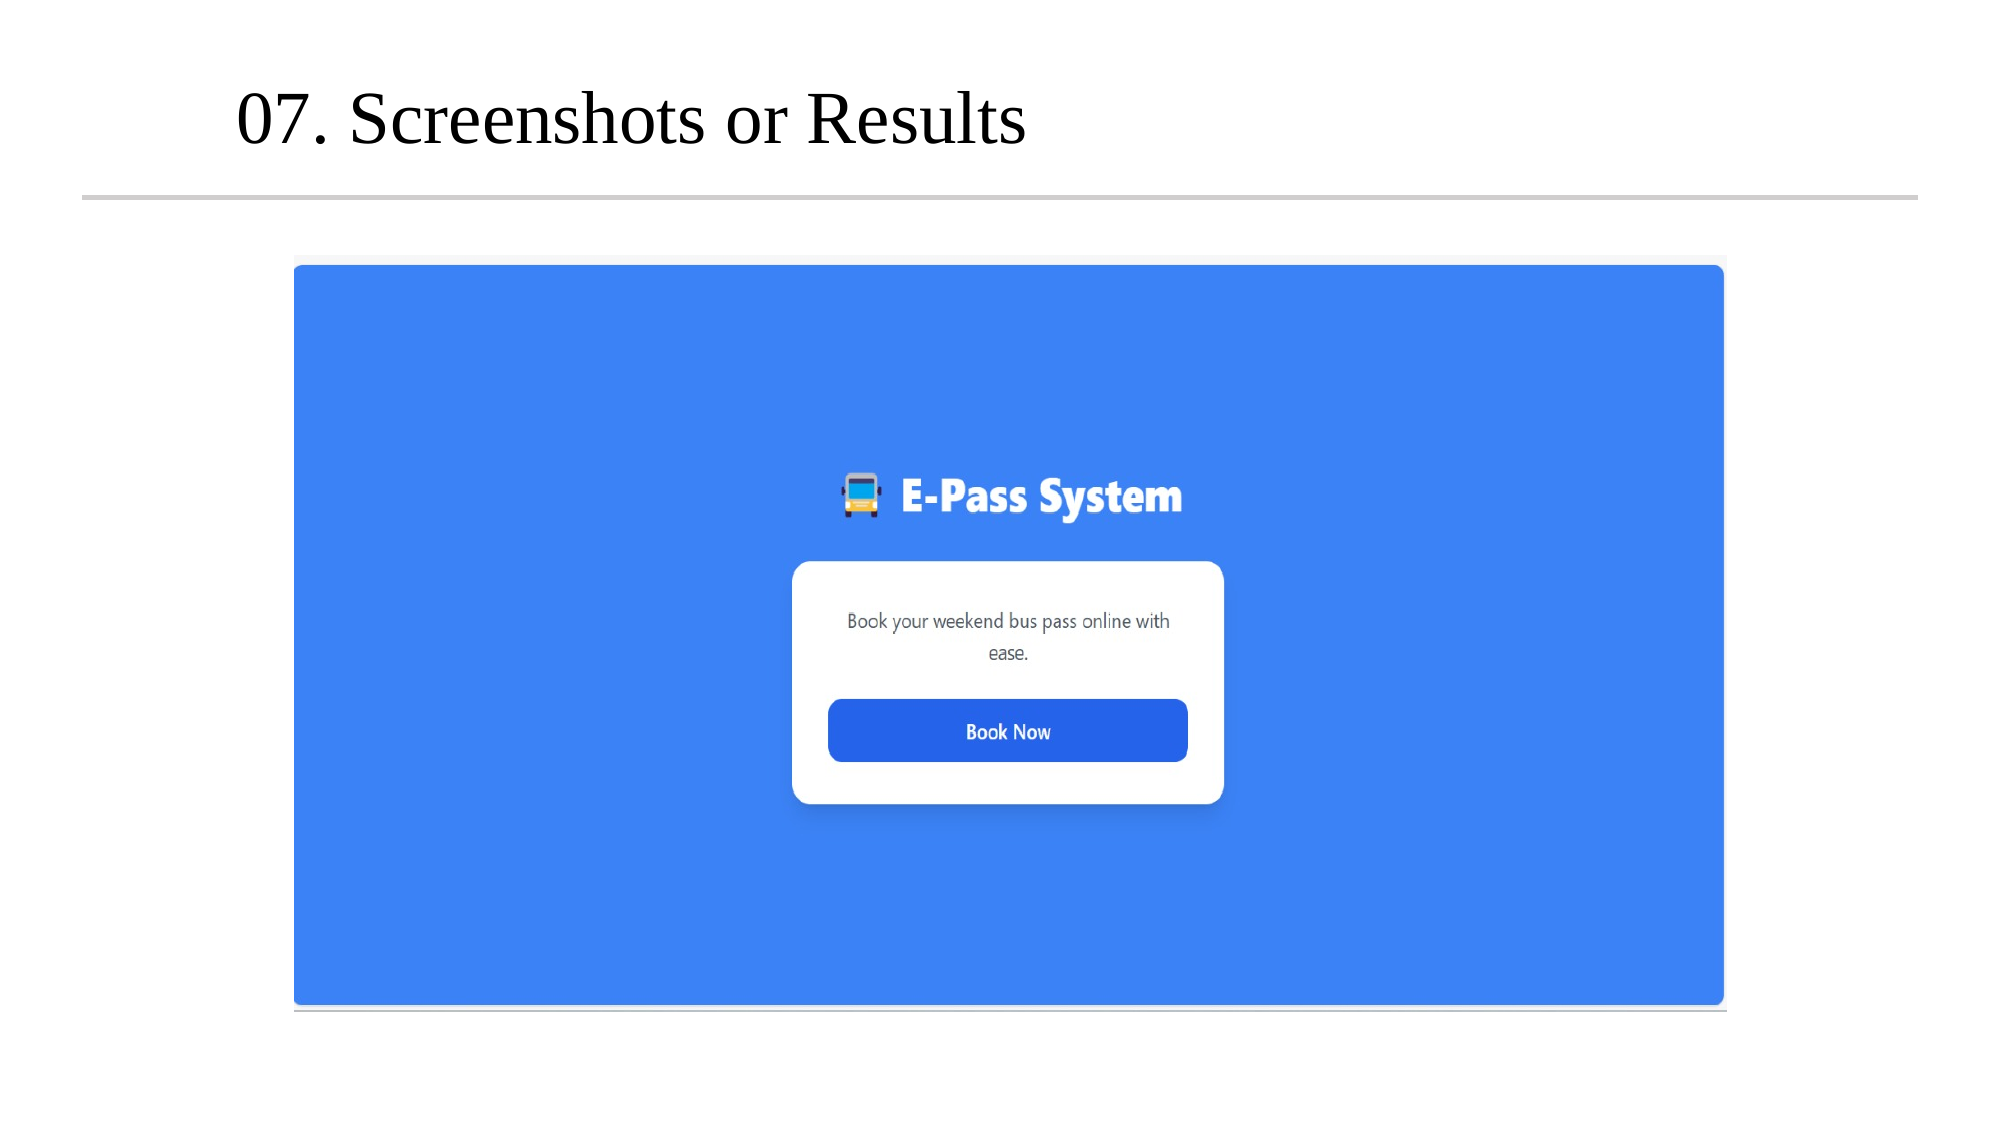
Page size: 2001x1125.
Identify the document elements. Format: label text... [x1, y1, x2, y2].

picture [294, 255, 1727, 1013]
text_box 07. Screenshots or Results [221, 60, 1623, 166]
